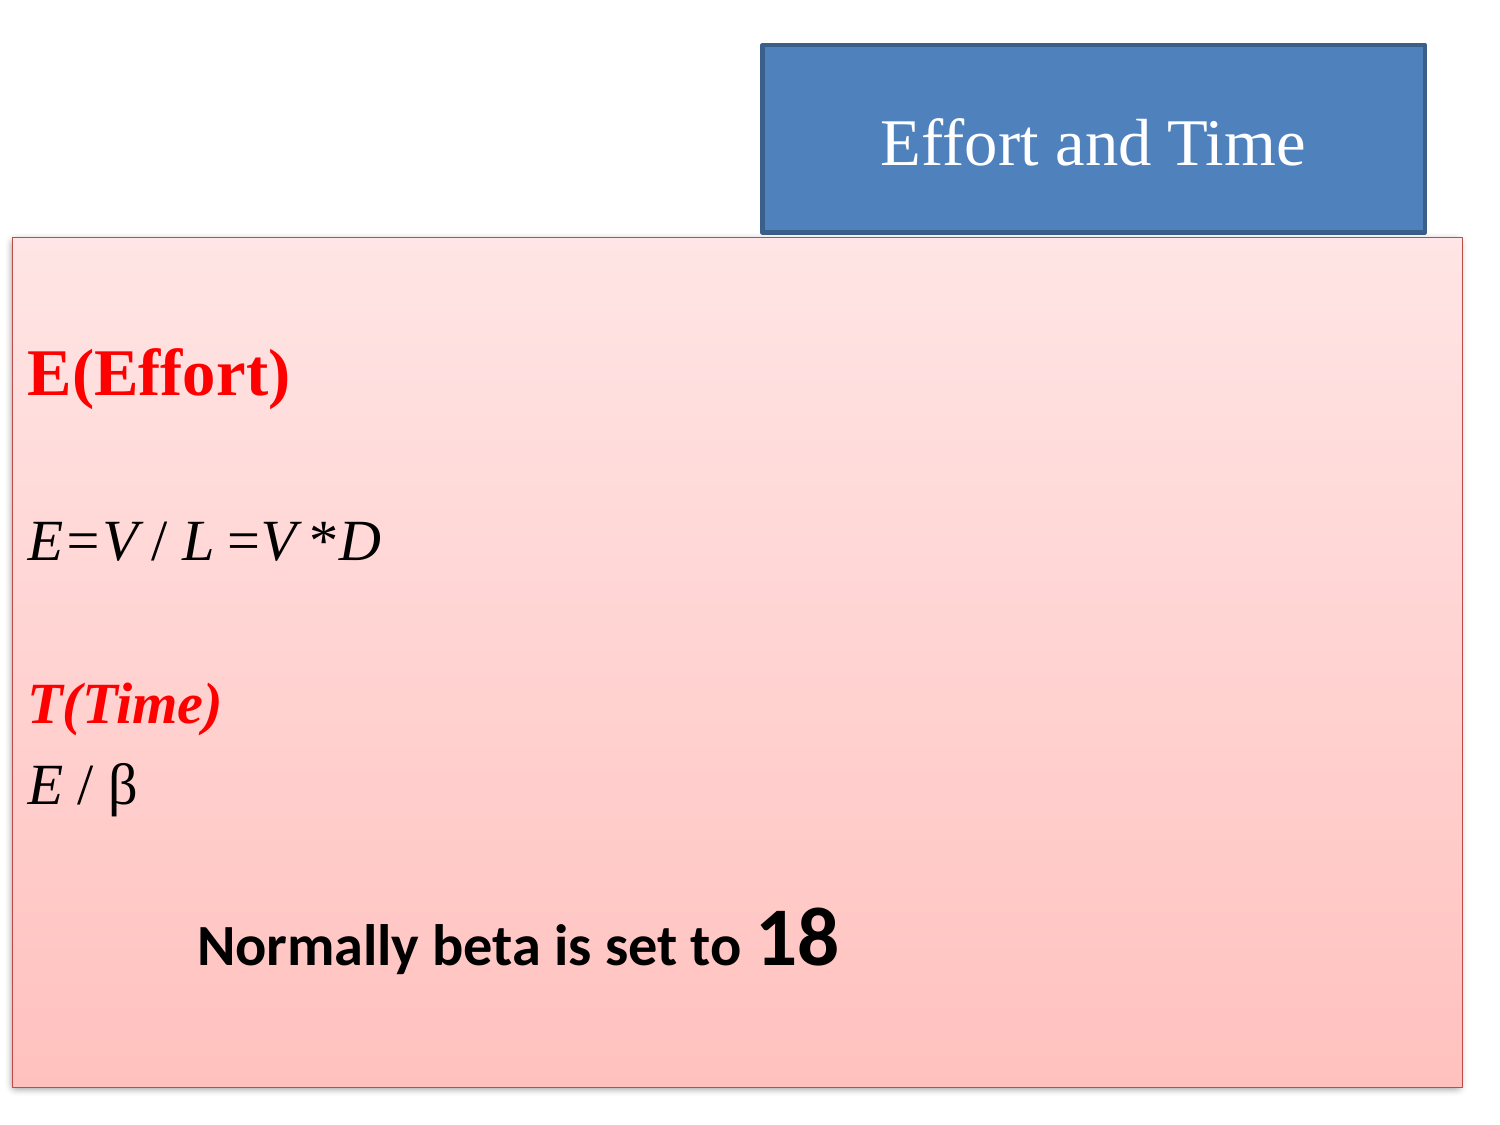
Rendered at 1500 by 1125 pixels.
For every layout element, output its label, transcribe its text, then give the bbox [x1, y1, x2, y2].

text_box Normally beta is set to 18 [149, 875, 888, 990]
title Effort and Time [760, 43, 1427, 234]
list E(Effort) E=V / L =V *D T(Time) E / β [12, 237, 1463, 1088]
